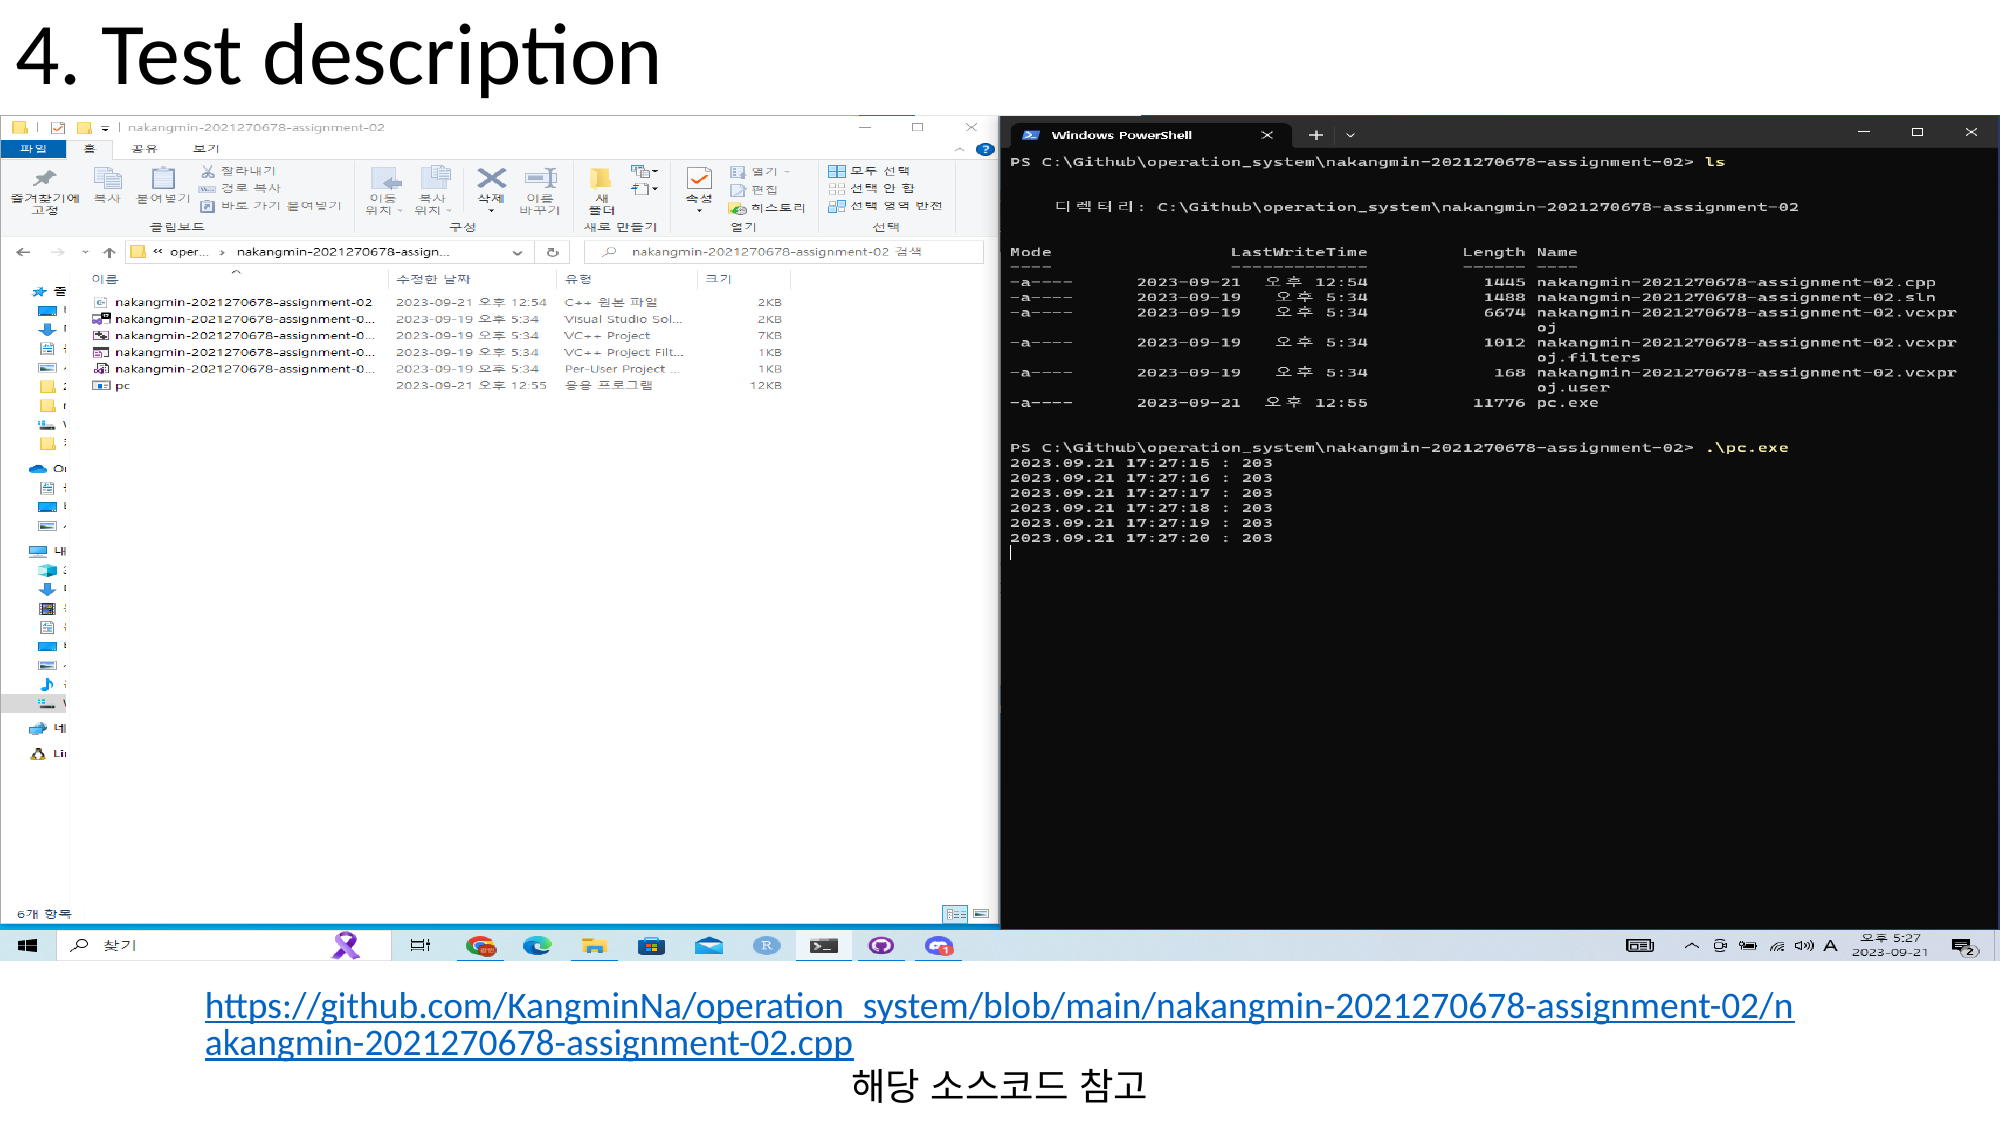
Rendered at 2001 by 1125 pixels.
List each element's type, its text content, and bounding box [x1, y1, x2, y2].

text_box https://github.com/KangminNa/operation_system/blob/main/nakangmin-2021270678-assignment-02/nakangmin-2021270678-assignment-02.cpp 해당 소스코드 참고 [190, 973, 1810, 1079]
picture [0, 115, 2000, 961]
title 4. Test description [0, 0, 1725, 115]
